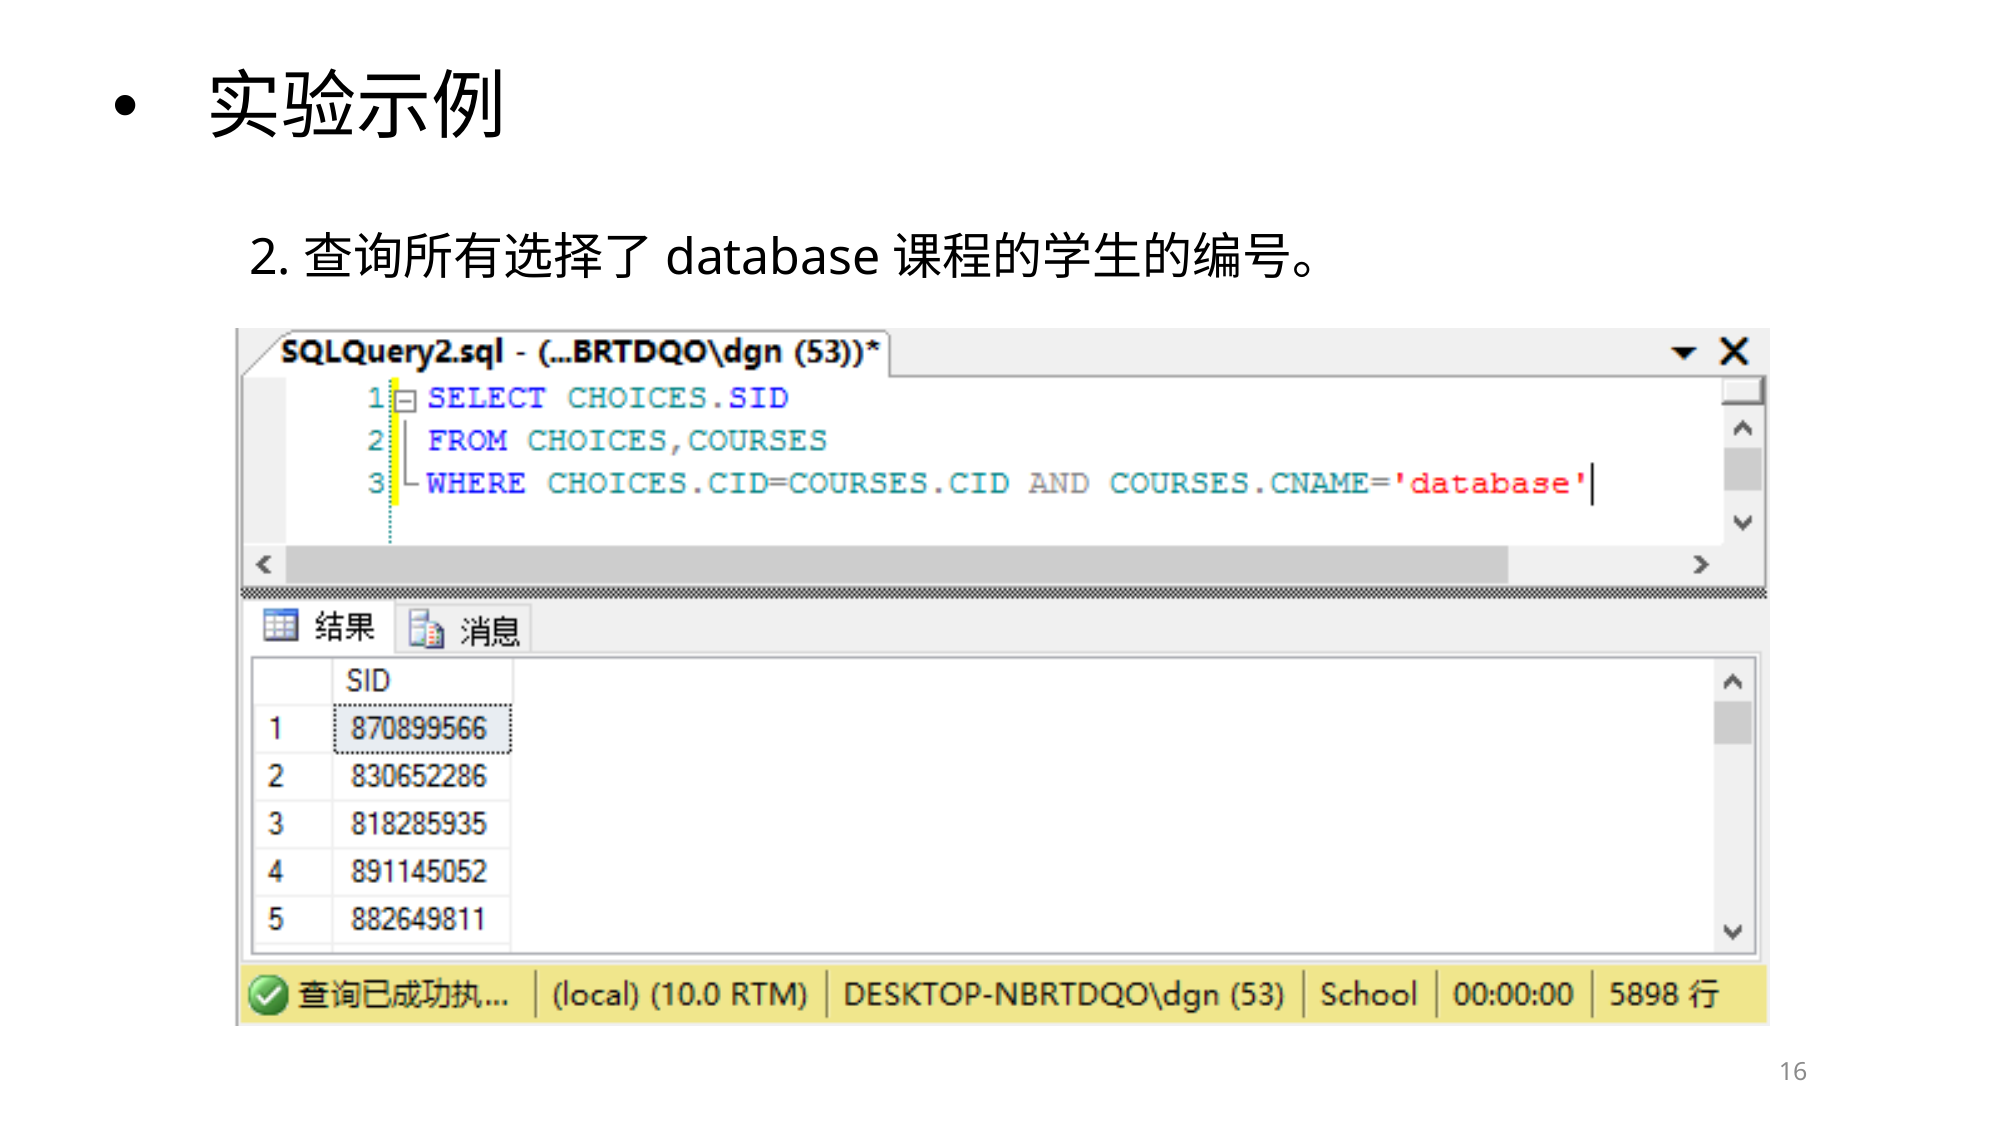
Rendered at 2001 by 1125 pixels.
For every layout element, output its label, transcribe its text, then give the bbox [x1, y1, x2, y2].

picture [234, 328, 1770, 1027]
slide_number 15 [1372, 1042, 1823, 1103]
text_box 2.查询所有选择了database课程的学生的编号。 [234, 187, 1950, 293]
title 实验示例 [97, 0, 1823, 218]
